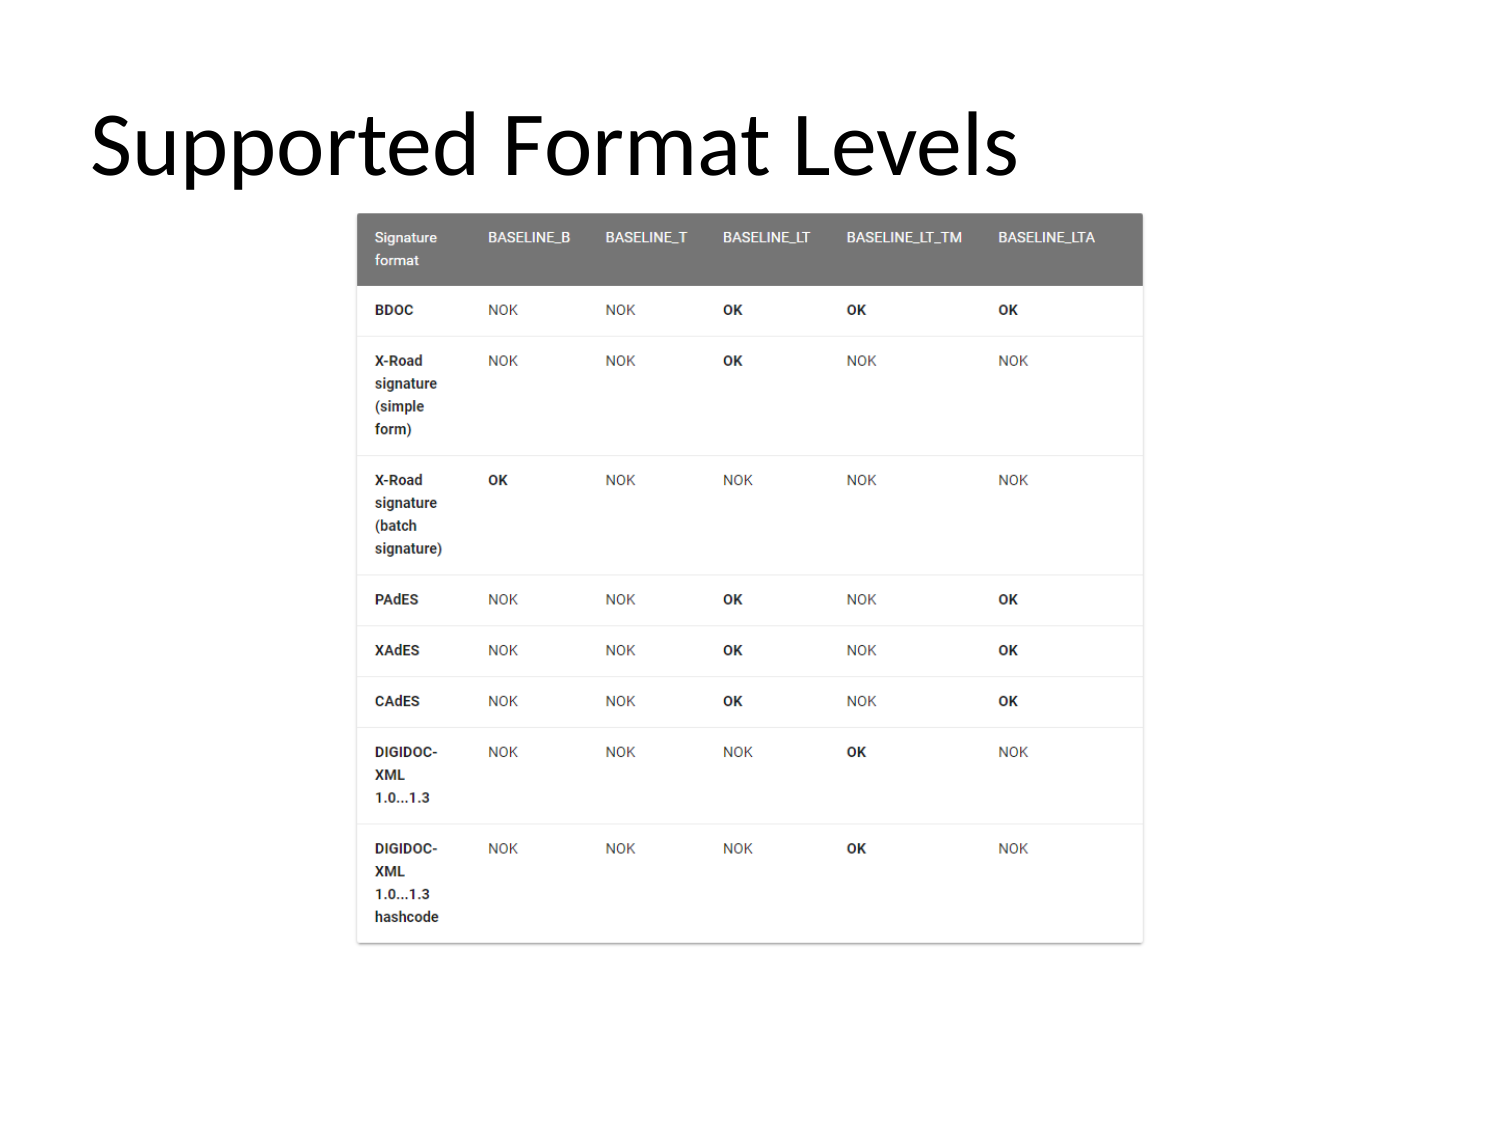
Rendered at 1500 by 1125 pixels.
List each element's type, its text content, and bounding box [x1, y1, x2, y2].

title Supported Format Levels [75, 45, 1425, 233]
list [352, 205, 1148, 949]
